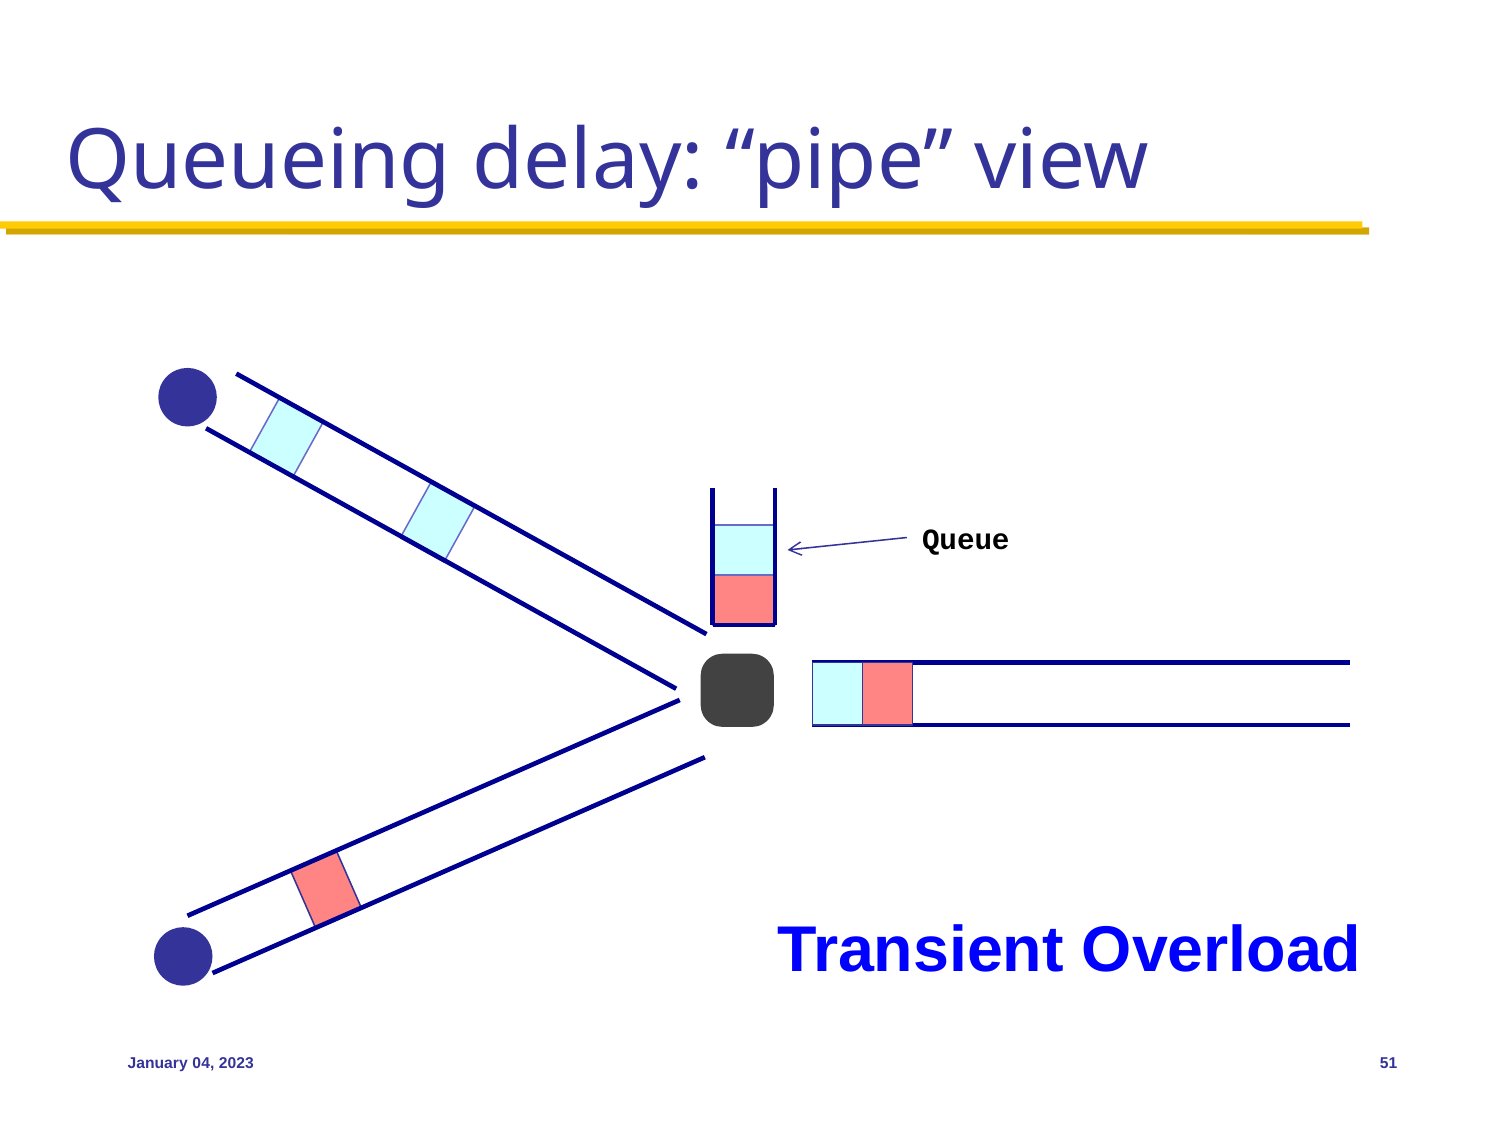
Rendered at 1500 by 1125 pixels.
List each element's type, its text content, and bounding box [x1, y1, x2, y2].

text_box Transient Overload [762, 899, 1463, 993]
slide_number 51 [1312, 1024, 1413, 1101]
text_box [158, 367, 217, 427]
title Queueing delay: “pipe” view [49, 24, 1451, 213]
text_box [153, 927, 213, 986]
text_box Queue [906, 512, 1025, 563]
text_box [700, 653, 774, 727]
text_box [712, 487, 776, 626]
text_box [177, 804, 716, 868]
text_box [186, 499, 725, 565]
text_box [787, 537, 907, 551]
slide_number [112, 1024, 426, 1101]
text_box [812, 662, 1351, 726]
